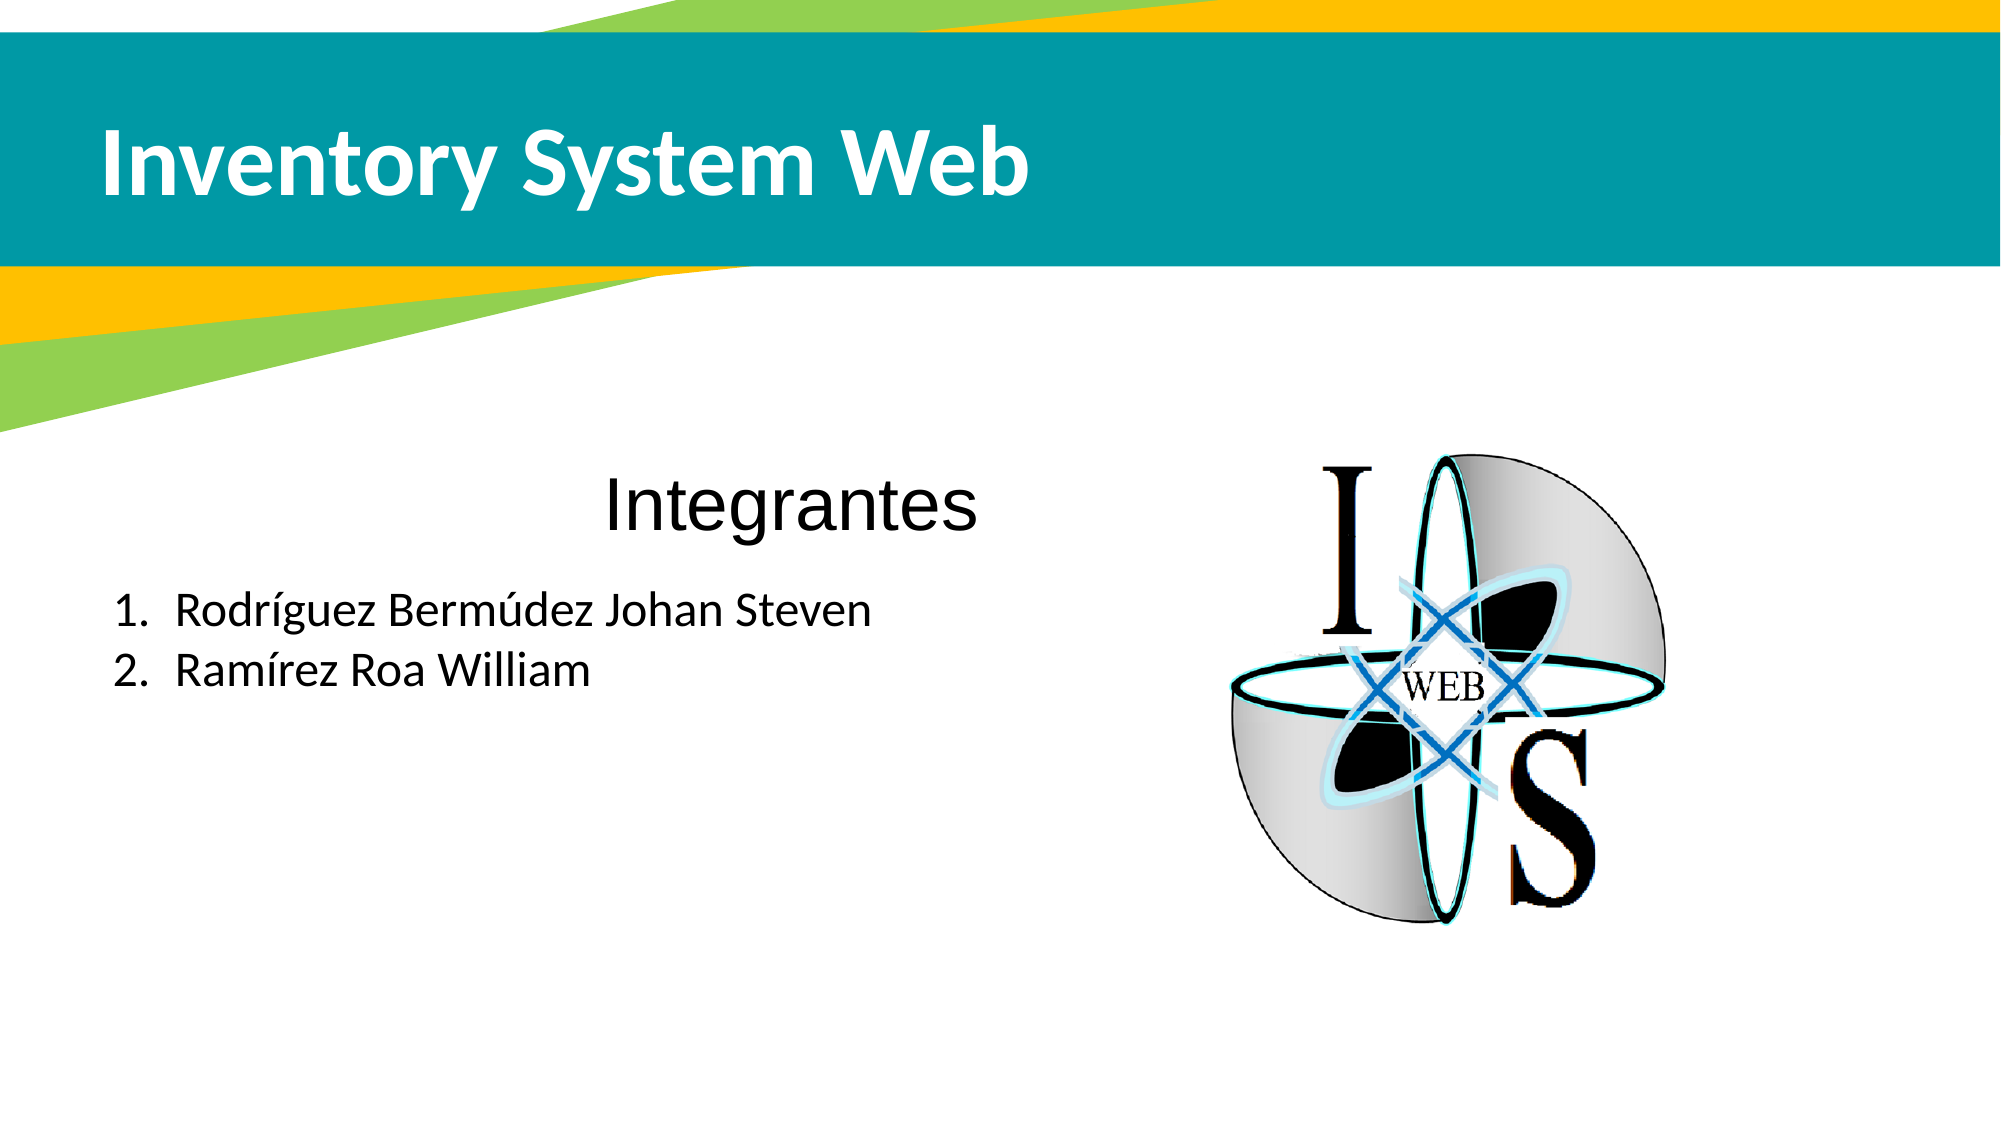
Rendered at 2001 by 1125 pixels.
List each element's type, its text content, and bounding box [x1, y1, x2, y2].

text_box Integrantes [472, 448, 1110, 553]
text_box Rodríguez Bermúdez Johan Steven Ramírez Roa William [85, 561, 989, 890]
picture [1212, 447, 1676, 927]
text_box Inventory System Web [85, 80, 1214, 238]
